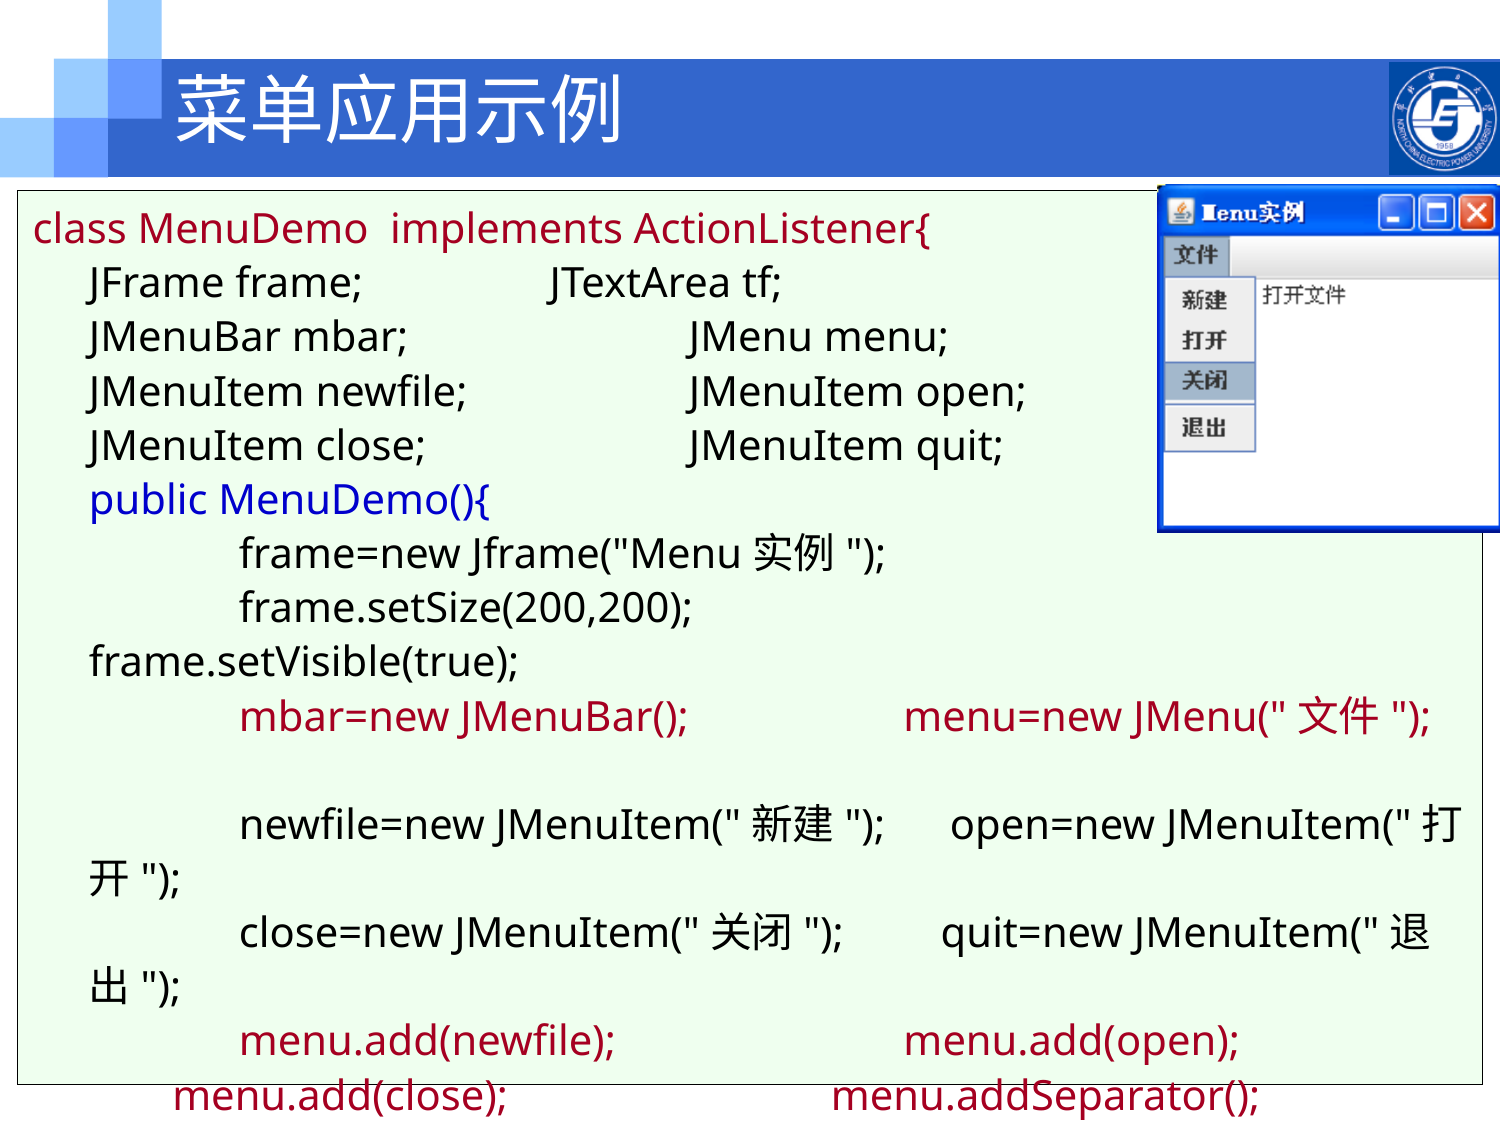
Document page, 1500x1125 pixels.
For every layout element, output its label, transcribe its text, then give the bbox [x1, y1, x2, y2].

picture [1157, 184, 1500, 533]
picture [1389, 62, 1500, 175]
title 菜单应用示例 [159, 54, 1306, 161]
list class MenuDemo implements ActionListener{ JFrame frame; JTextArea tf; JMenuBar mbar; JMenu menu; JMenuItem newfile; JMenuItem open; JMenuItem close; JMenuItem quit; public MenuDemo(){ frame=new Jframe("Menu实例"); frame.setSize(200,200); frame.setVisible(true); mbar=new JMenuBar(); menu=new JMenu("文件"); newfile=new JMenuItem("新建"); open=new JMenuItem("打开"); close=new JMenuItem("关闭"); quit=new JMenuItem("退出"); menu.add(newfile); menu.add(open); menu.add(close); menu.addSeparator(); menu.add(quit); mbar.add(menu); frame.setJMenuBar(mbar); tf=new JTextArea(); frame.add(tf); [17, 190, 1483, 1085]
